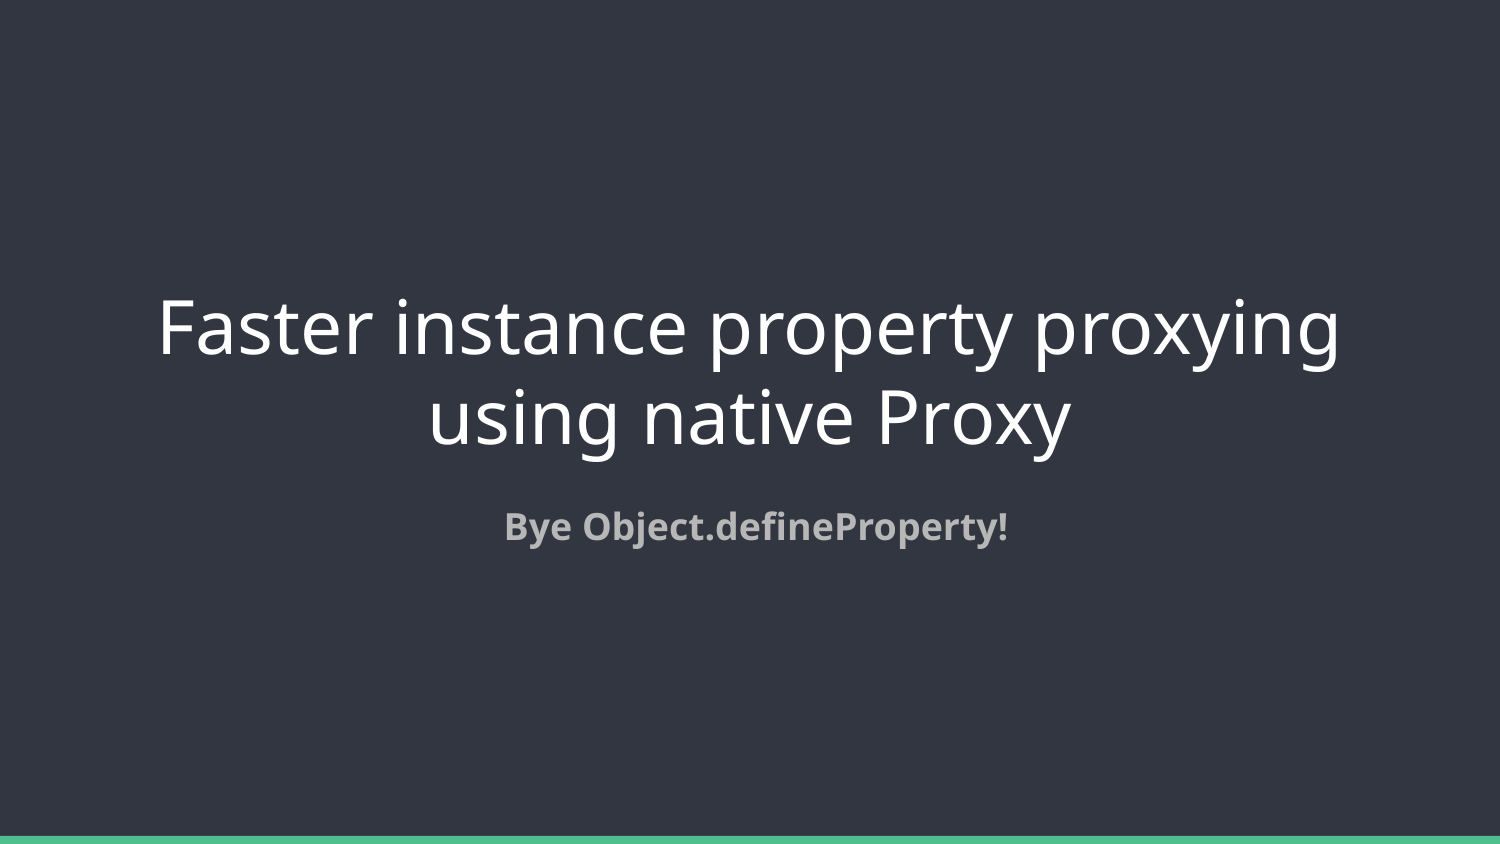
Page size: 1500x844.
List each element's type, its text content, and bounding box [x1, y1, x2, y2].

text_box Bye Object.defineProperty! [322, 487, 1190, 625]
title Faster instance property proxying using native Proxy [51, 137, 1449, 475]
